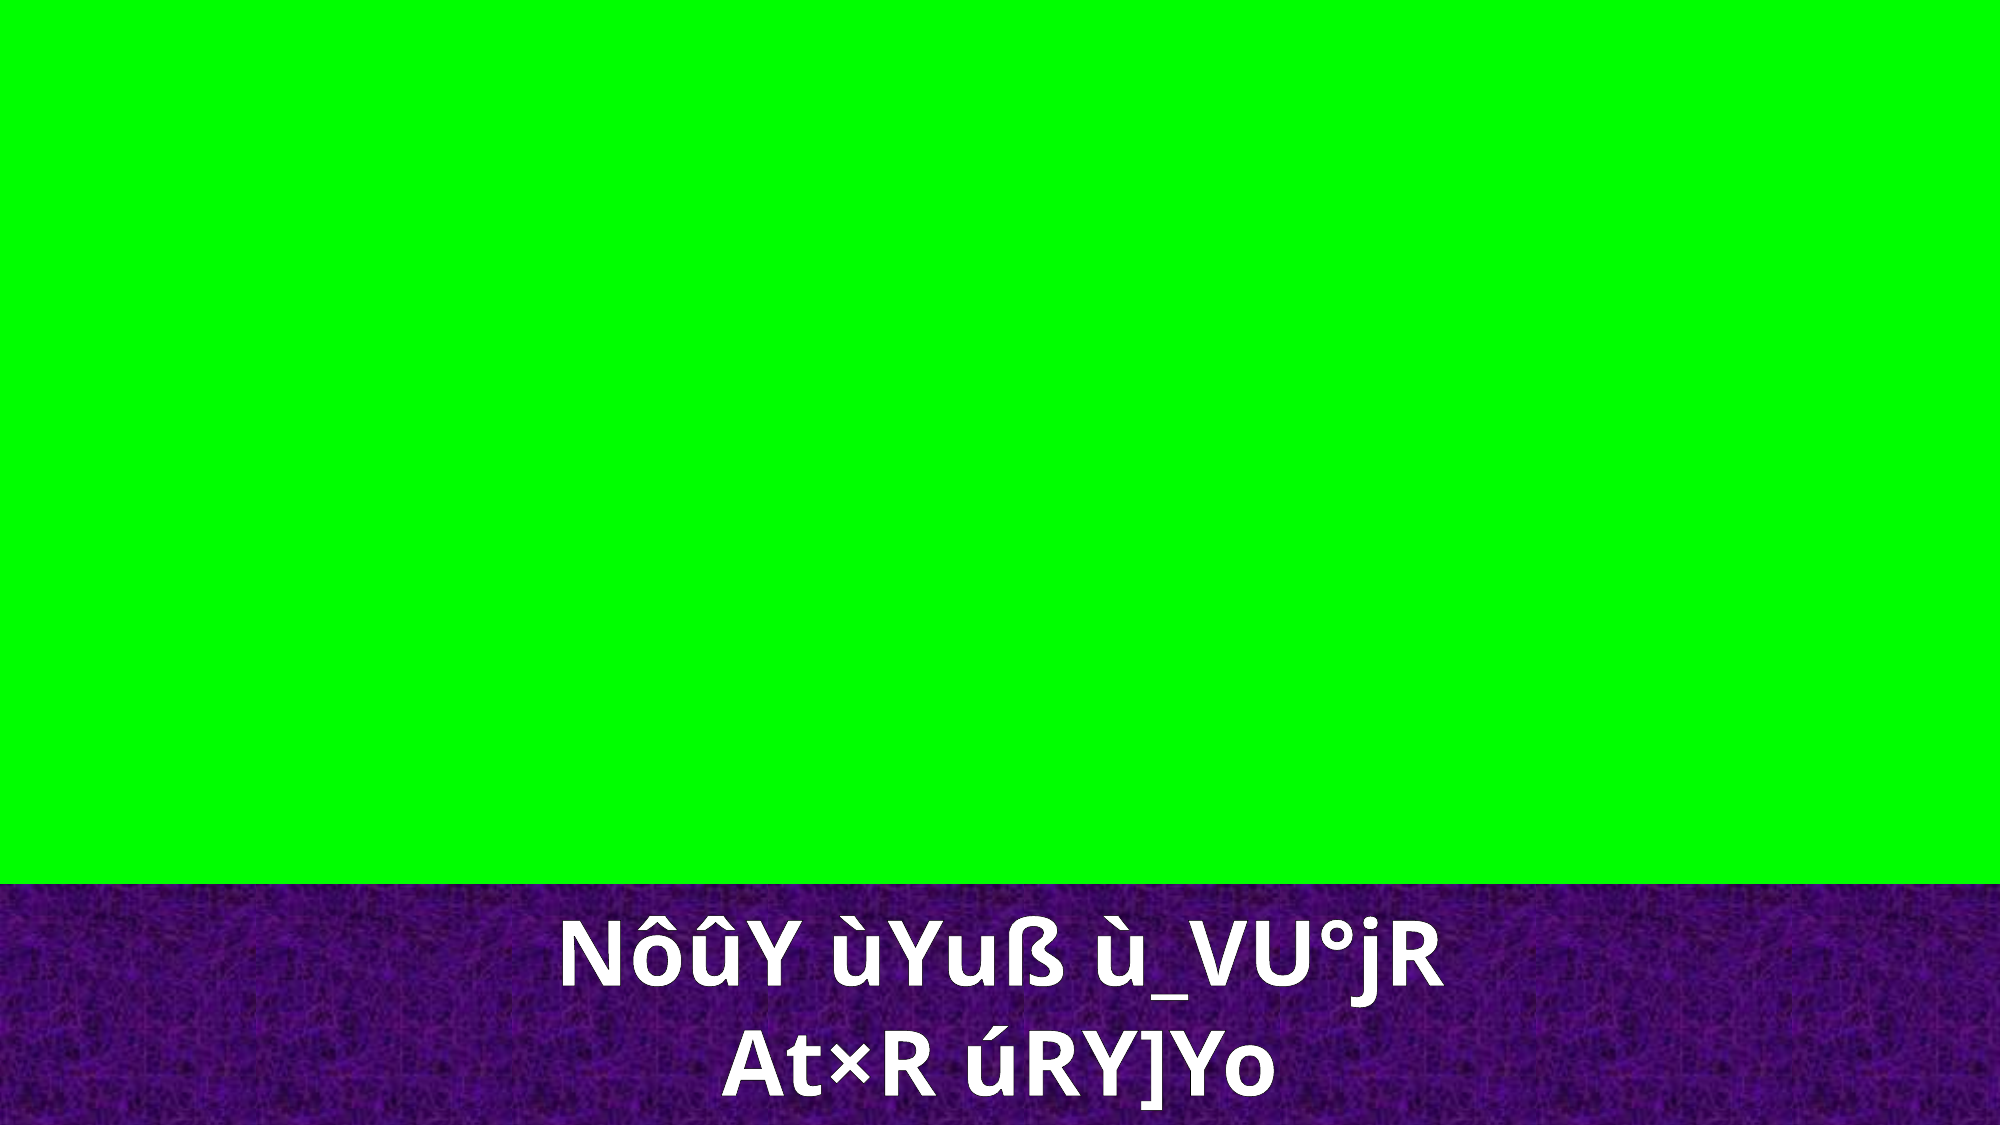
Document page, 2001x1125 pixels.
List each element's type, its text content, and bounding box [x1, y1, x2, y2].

text_box NôûY ùYuß ù_VU°jR At×R úRY]Yo [0, 886, 2000, 1122]
